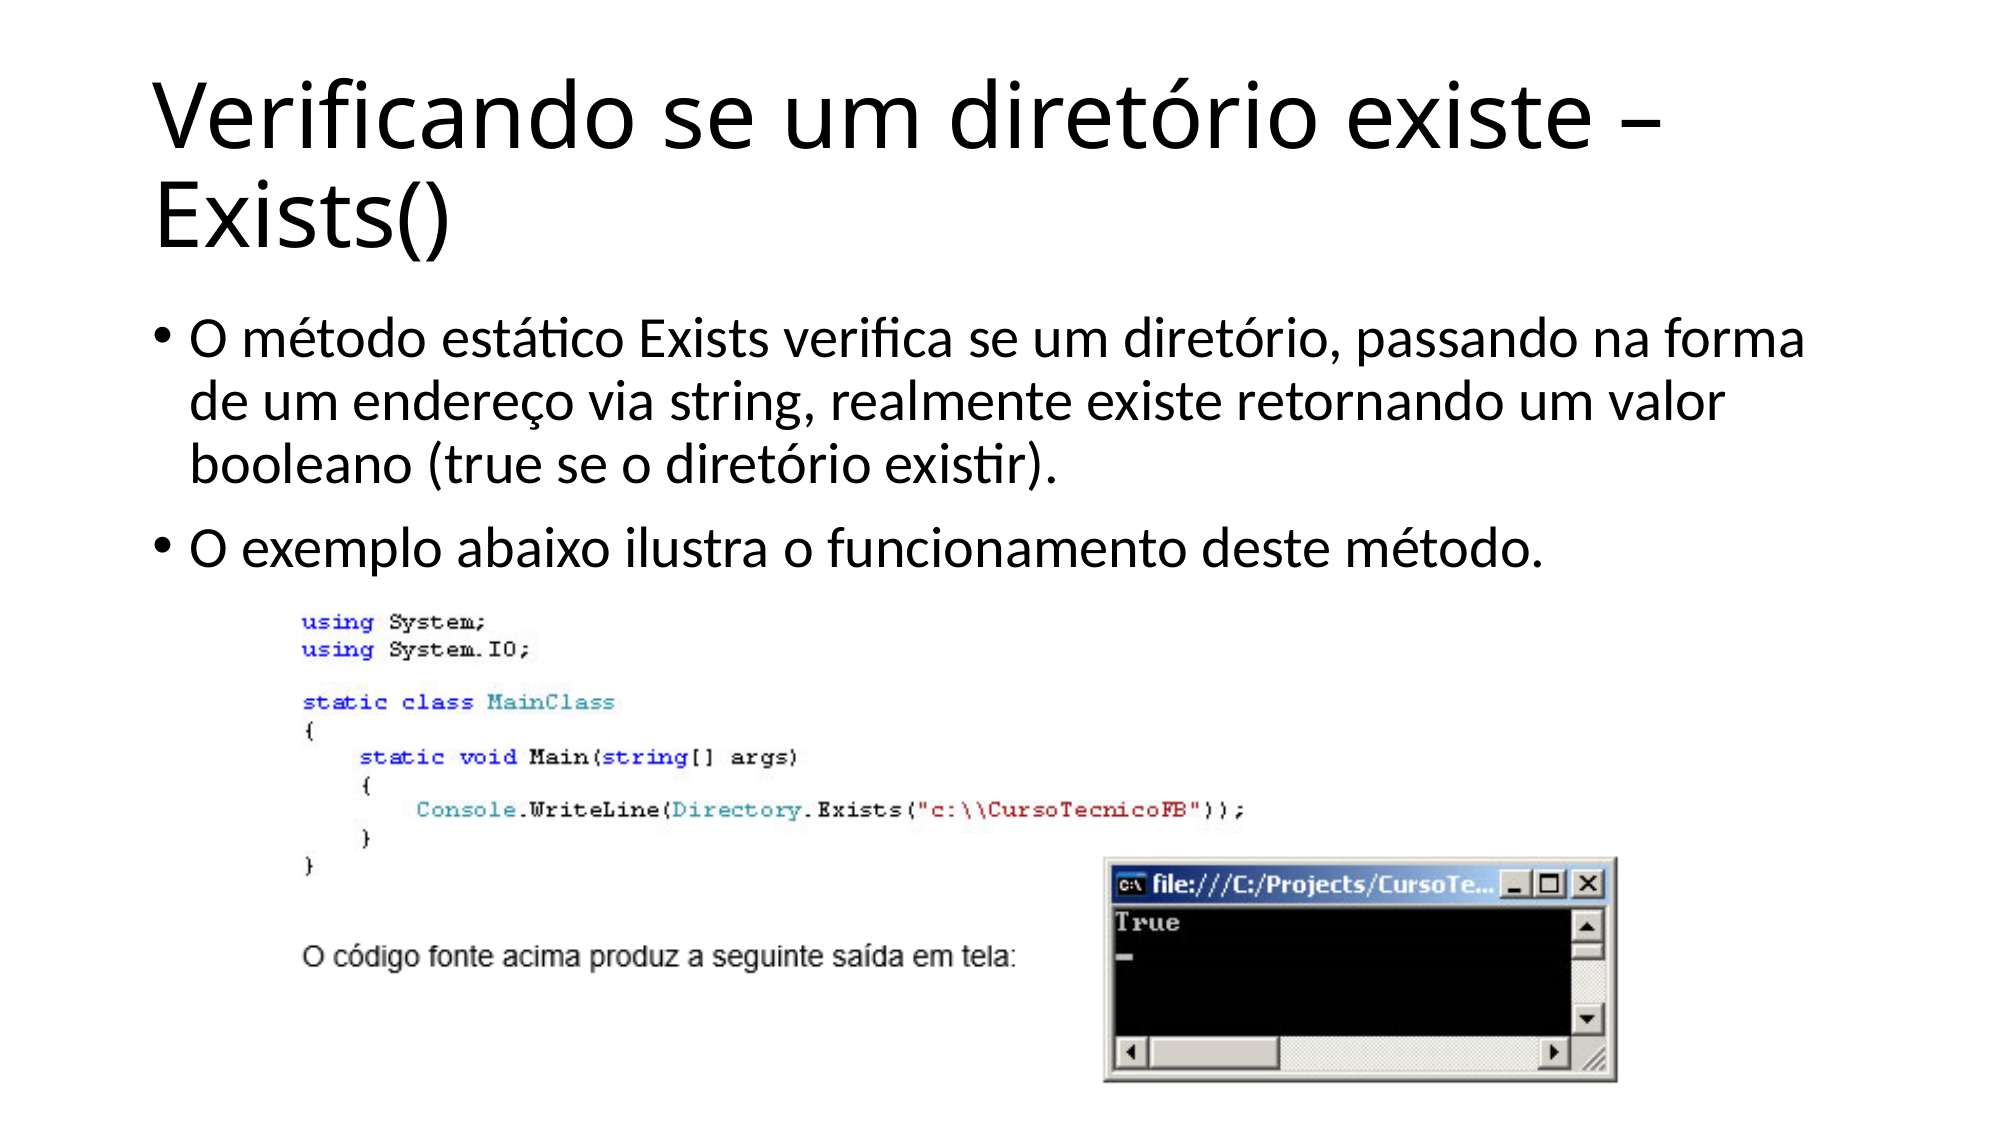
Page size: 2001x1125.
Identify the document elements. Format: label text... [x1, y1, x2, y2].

list O método estático Exists verifica se um diretório, passando na forma de um endereço via string, realmente existe retornando um valor booleano (true se o diretório existir). O exemplo abaixo ilustra o funcionamento deste método. [137, 299, 1863, 1014]
title Verificando se um diretório existe – Exists() [137, 59, 1863, 278]
picture [292, 604, 1633, 1098]
